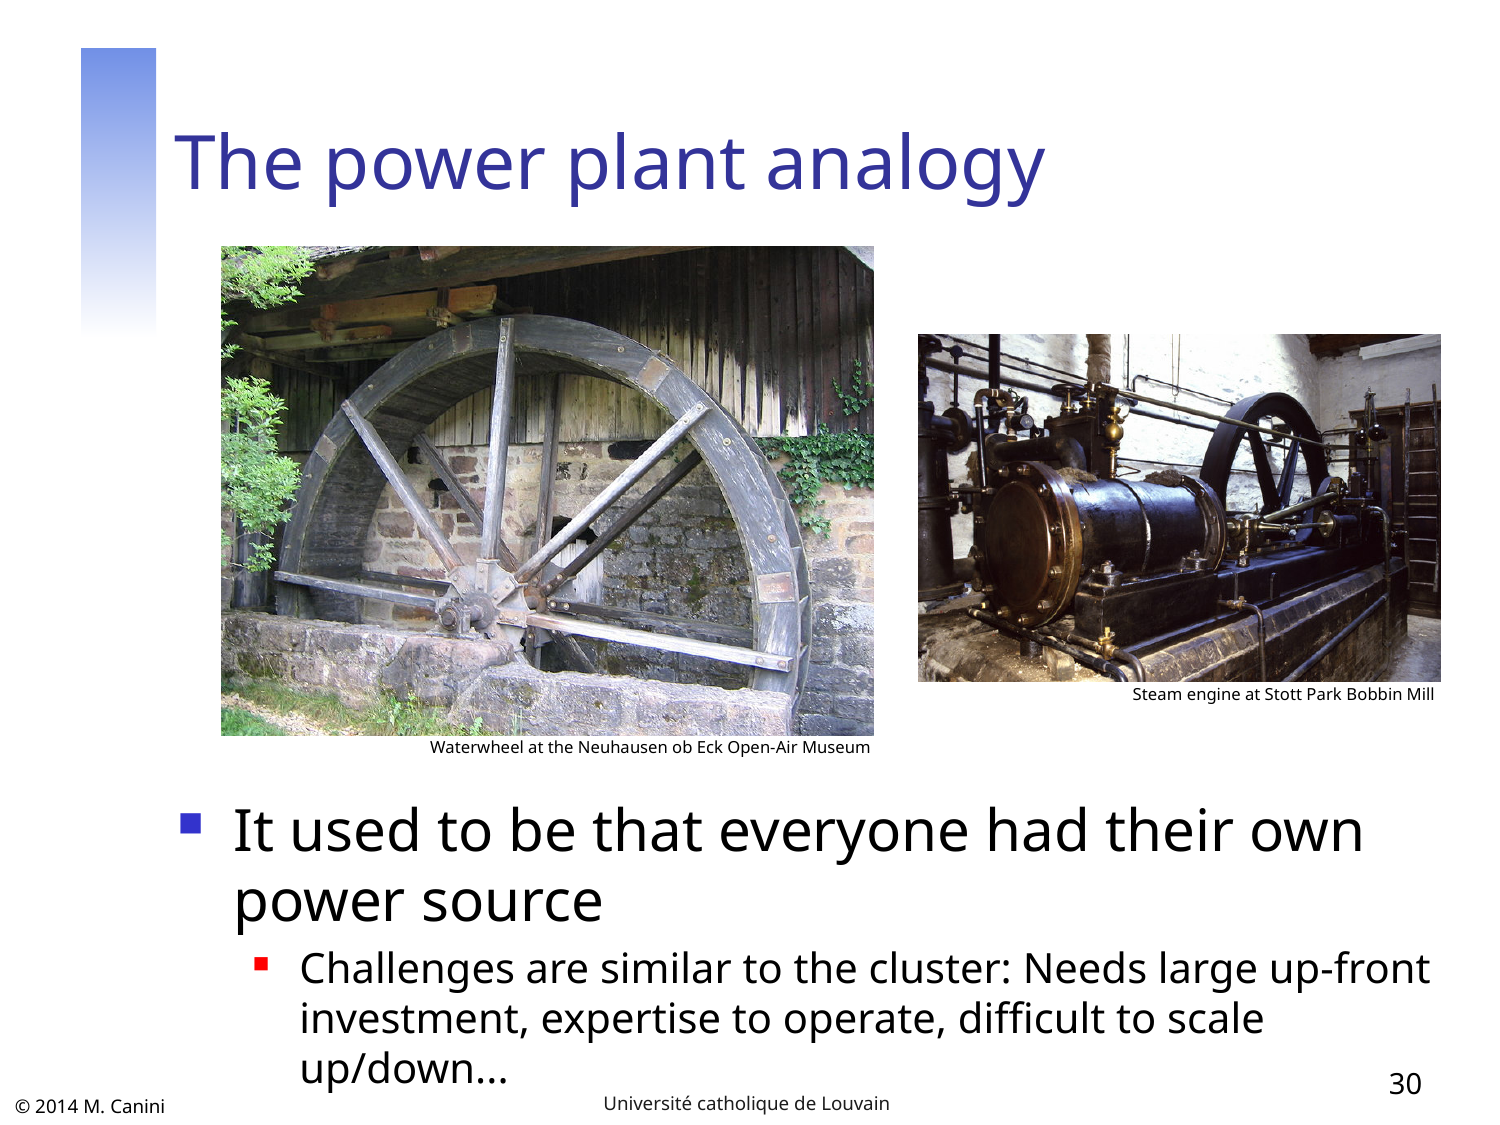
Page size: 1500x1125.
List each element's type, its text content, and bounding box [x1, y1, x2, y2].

footer Université catholique de Louvain [512, 1083, 987, 1125]
list It used to be that everyone had their own power source Challenges are similar to the cluster: Needs large up-front investment, expertise to operate, difficult to scale up/down... [162, 785, 1451, 1071]
text_box Waterwheel at the Neuhausen ob Eck Open-Air Museum [415, 729, 887, 765]
picture [917, 333, 1442, 682]
text_box Steam engine at Stott Park Bobbin Mill [1117, 676, 1450, 712]
slide_number 30 [1124, 1037, 1438, 1113]
title The power plant analogy [158, 49, 1438, 213]
picture [221, 246, 874, 737]
